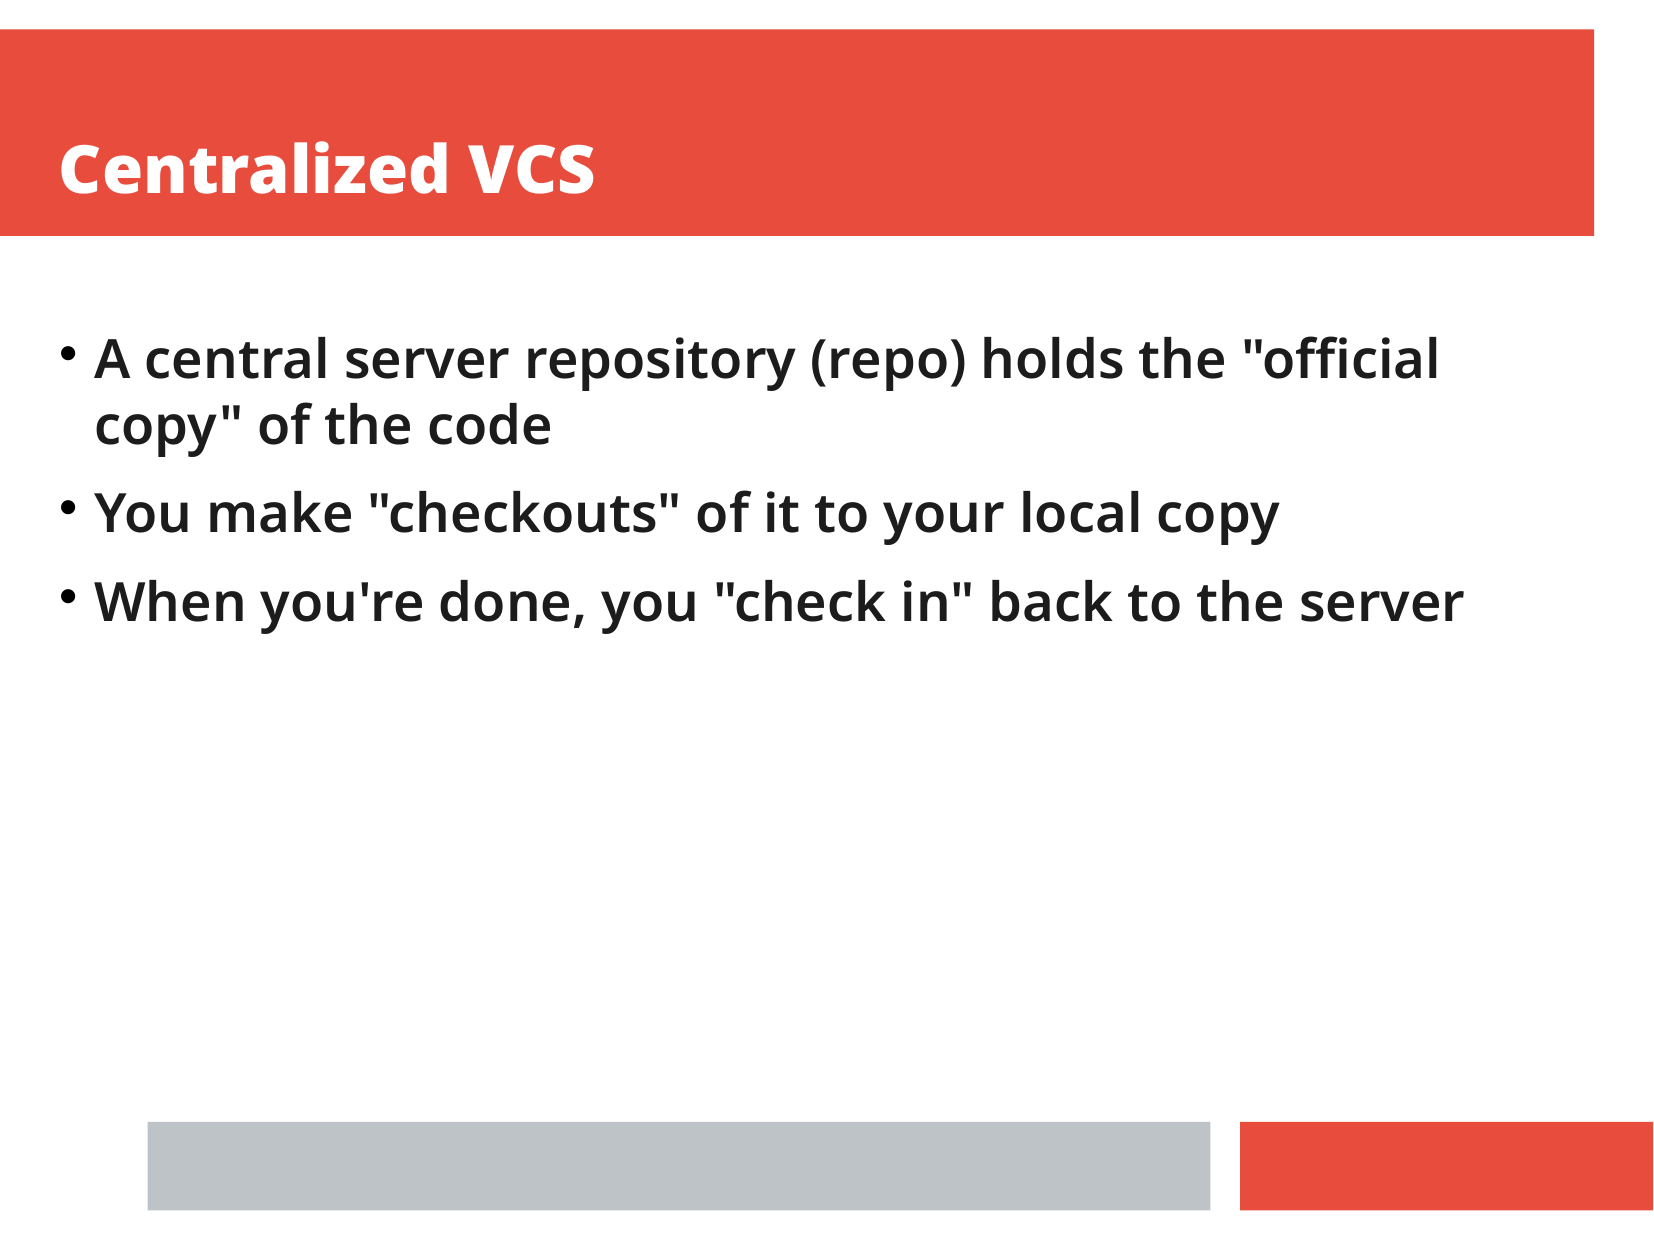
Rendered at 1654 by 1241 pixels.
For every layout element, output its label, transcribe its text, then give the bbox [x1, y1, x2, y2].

text_box A central server repository (repo) holds the "official copy" of the code You make "checkouts" of it to your local copy When you're done, you "check in" back to the server [58, 324, 1565, 1093]
text_box Centralized VCS [58, 58, 1595, 207]
